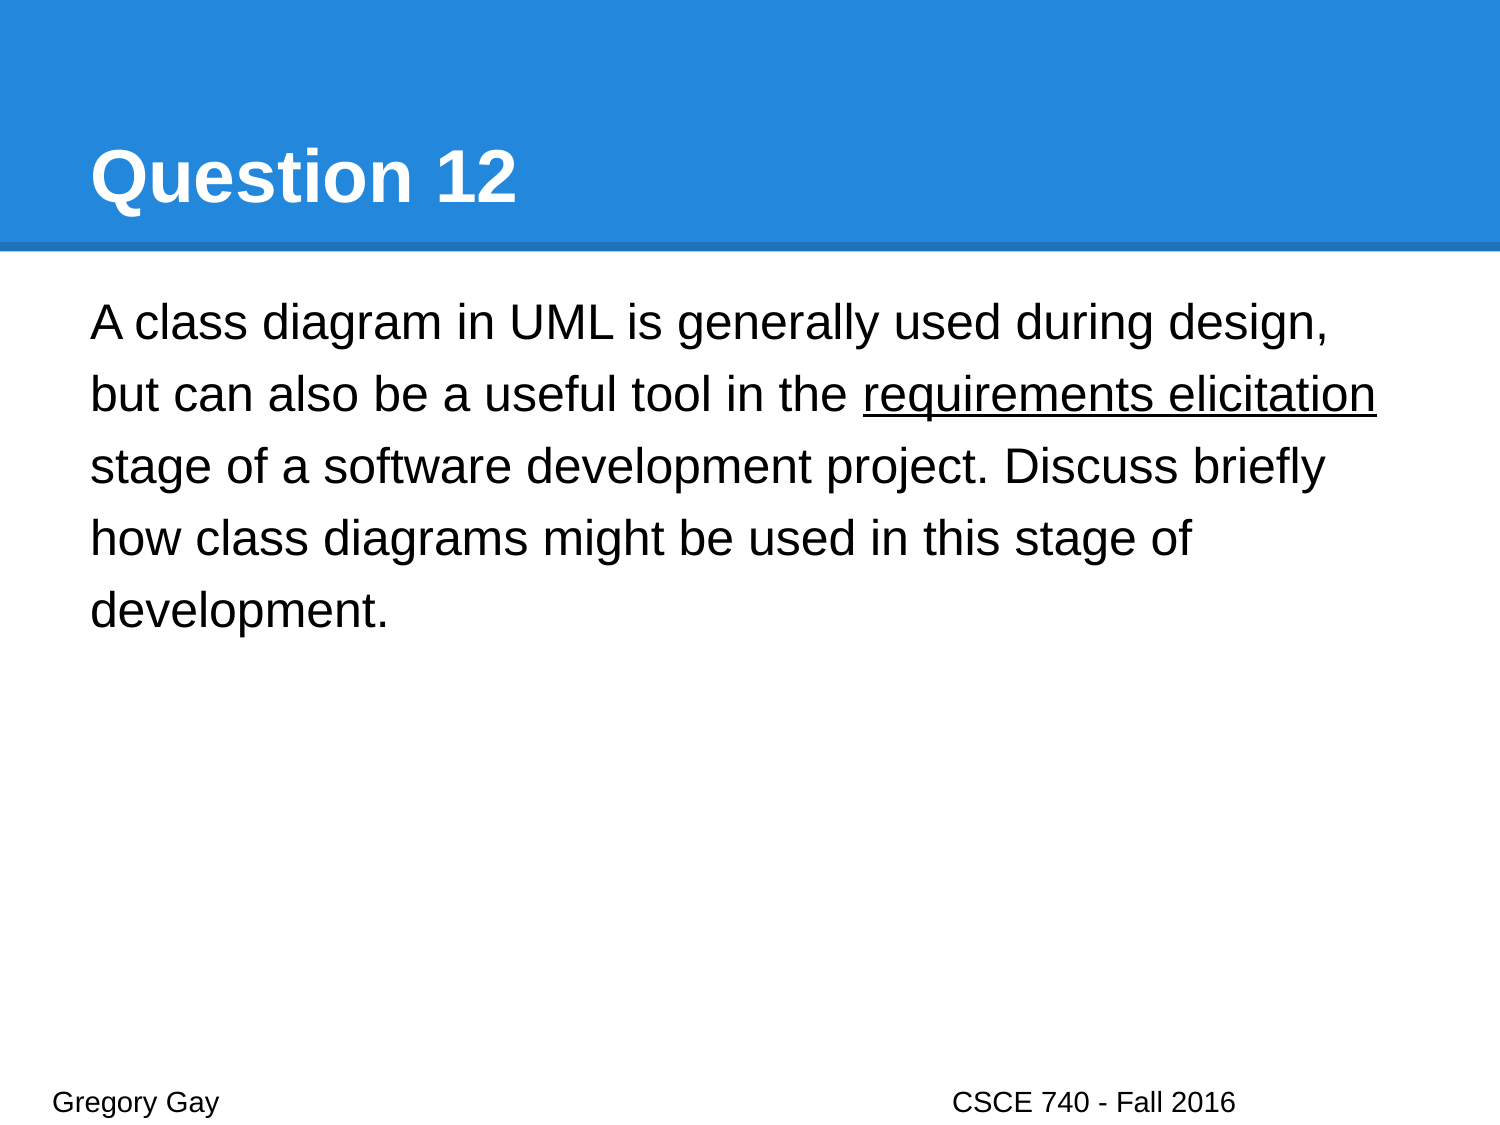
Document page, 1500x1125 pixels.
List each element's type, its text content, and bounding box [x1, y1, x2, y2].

title Question 12 [75, 45, 1425, 233]
text_box Gregory Gay CSCE 740 - Fall 2016 28 [37, 1068, 1463, 1114]
list A class diagram in UML is generally used during design, but can also be a useful tool in the requirements elicitation stage of a software development project. Discuss briefly how class diagrams might be used in this stage of development. [75, 262, 1425, 1068]
